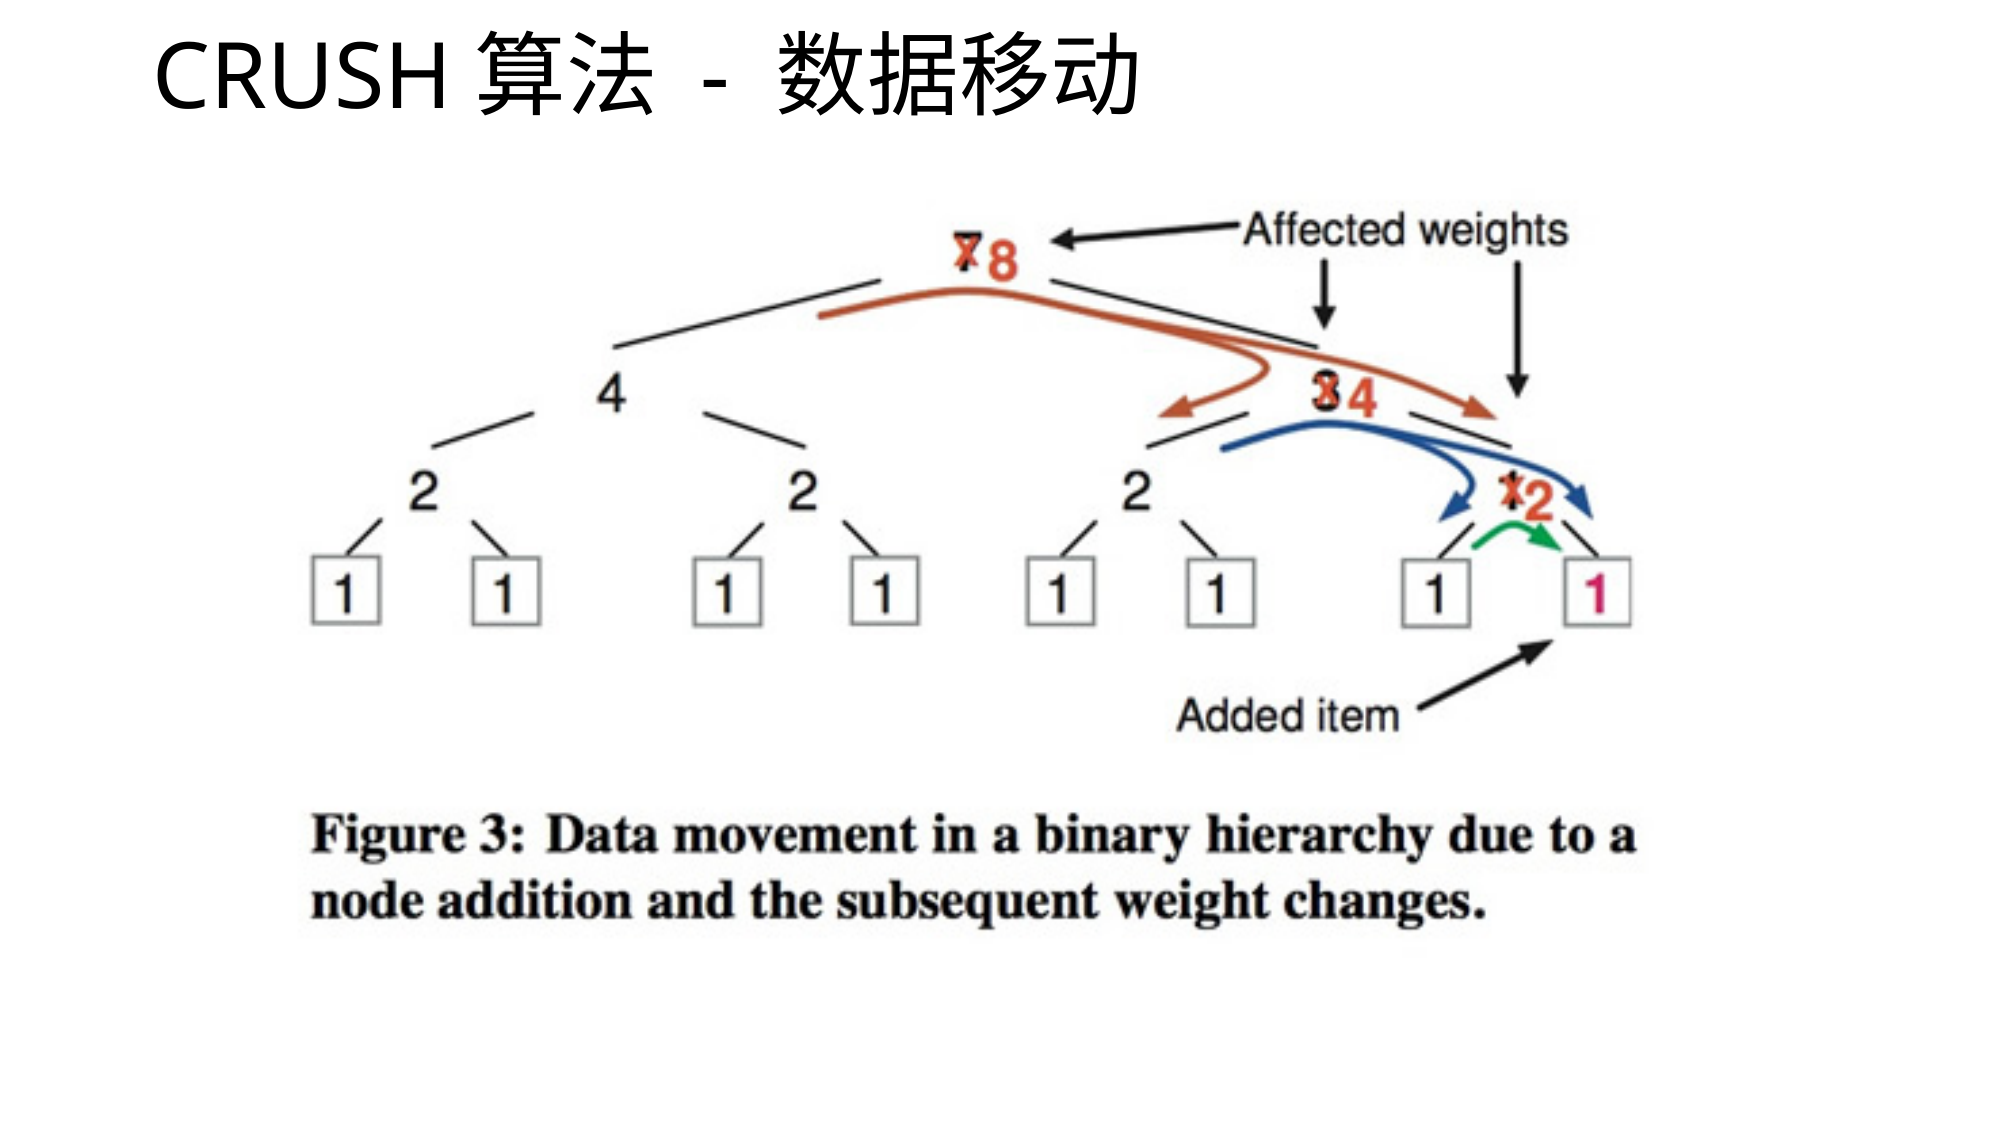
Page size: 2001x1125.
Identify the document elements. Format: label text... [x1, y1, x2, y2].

picture [256, 158, 1681, 971]
title CRUSH算法 - 数据移动 [137, 0, 1863, 159]
